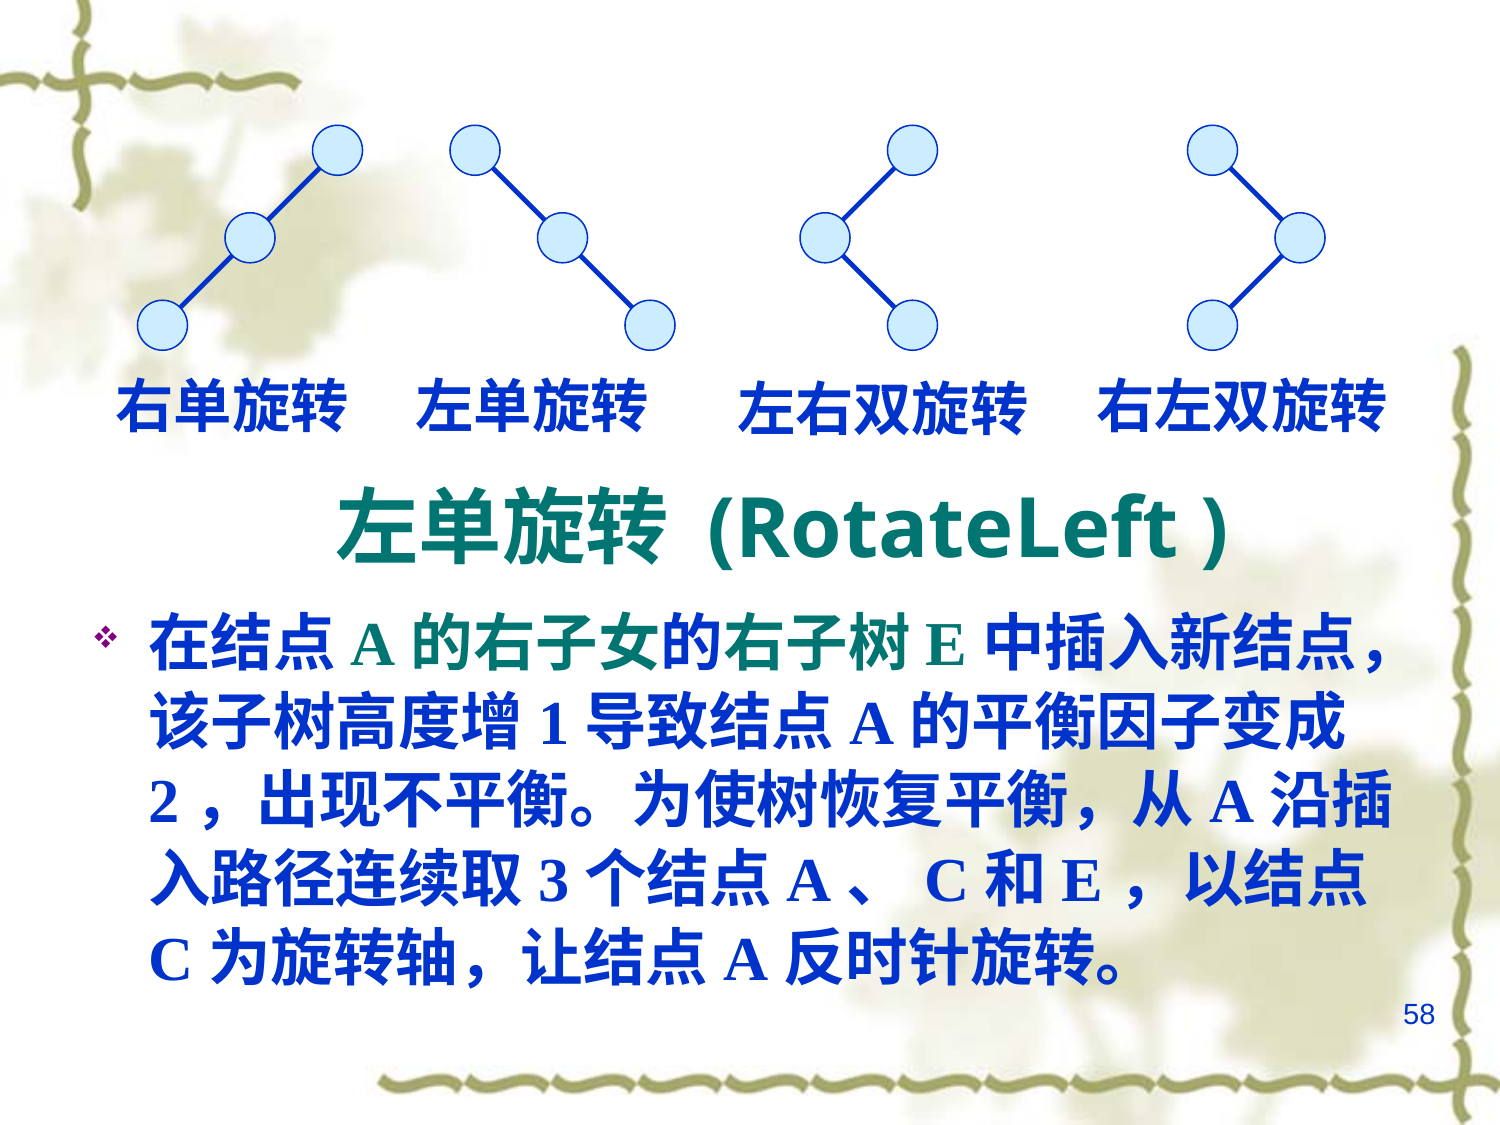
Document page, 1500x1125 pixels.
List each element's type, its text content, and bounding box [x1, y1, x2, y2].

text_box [99, 124, 1405, 451]
list 在结点A的右子女的右子树E中插入新结点，该子树高度增1导致结点A的平衡因子变成2，出现不平衡。为使树恢复平衡，从A沿插入路径连续取3个结点A、C和E，以结点C为旋转轴，让结点A反时针旋转。 [76, 591, 1427, 1030]
title 左单旋转 (RotateLeft ) [312, 473, 1252, 574]
picture [0, 0, 1500, 1125]
slide_number 58 [1074, 987, 1451, 1066]
